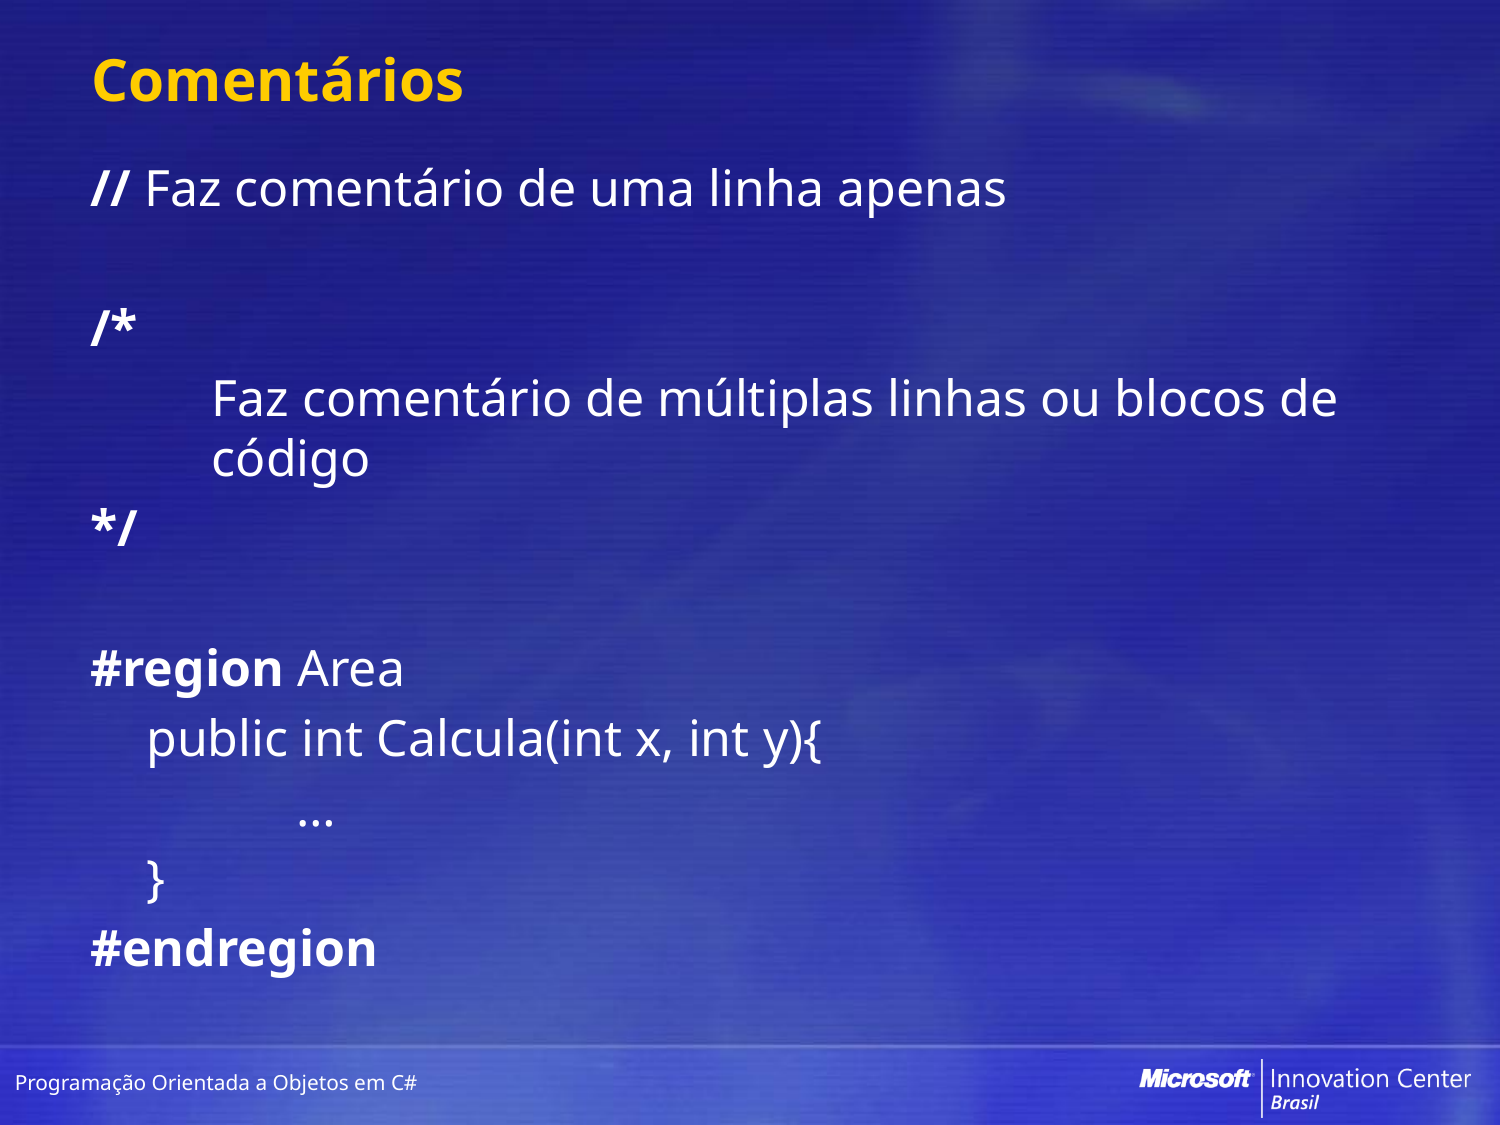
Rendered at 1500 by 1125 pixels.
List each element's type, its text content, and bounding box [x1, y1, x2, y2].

picture [0, 0, 1500, 1125]
title Comentários [76, 18, 1428, 138]
list // Faz comentário de uma linha apenas /* Faz comentário de múltiplas linhas ou blocos de código */ #region Area public int Calcula(int x, int y){ … } #endregion [74, 148, 1426, 1036]
